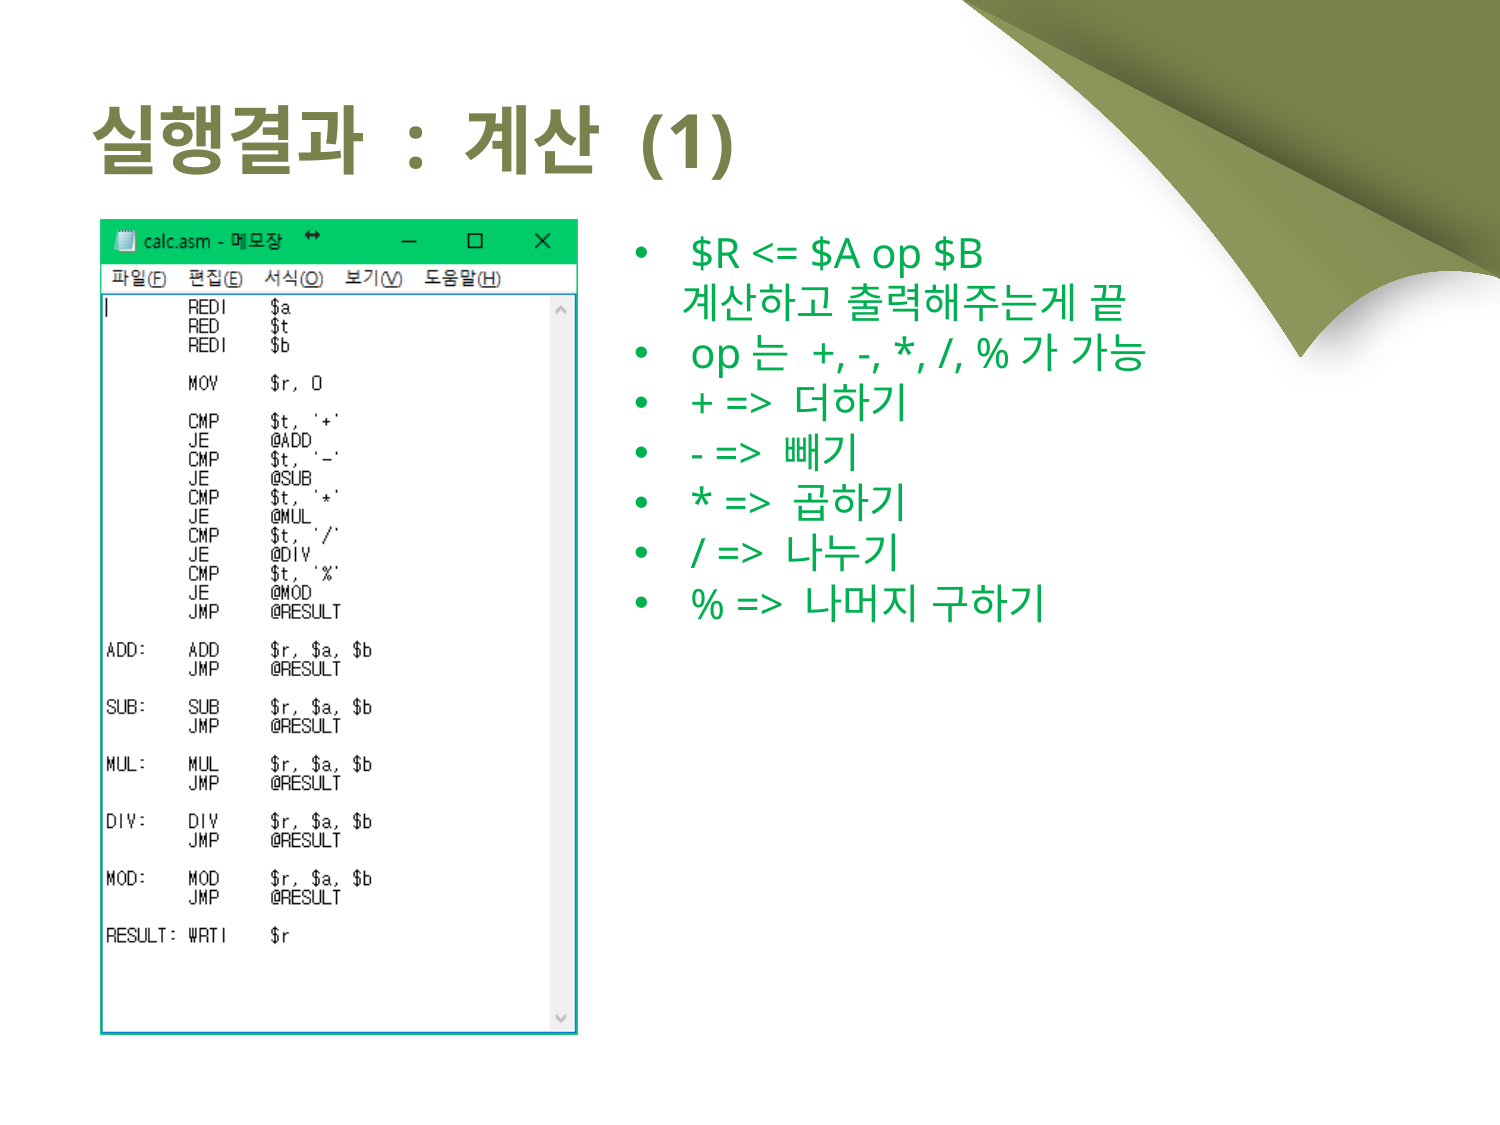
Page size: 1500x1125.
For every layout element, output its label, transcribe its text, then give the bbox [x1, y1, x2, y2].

picture [100, 219, 578, 1036]
text_box $R <= $A op $B 계산하고 출력해주는게 끝 op는 +, -, *, /, %가 가능 + => 더하기 - => 빼기 * => 곱하기 / => 나누기 % => 나머지 구하기 [619, 219, 1163, 635]
title 실행결과 : 계산 (1) [75, 45, 1105, 233]
